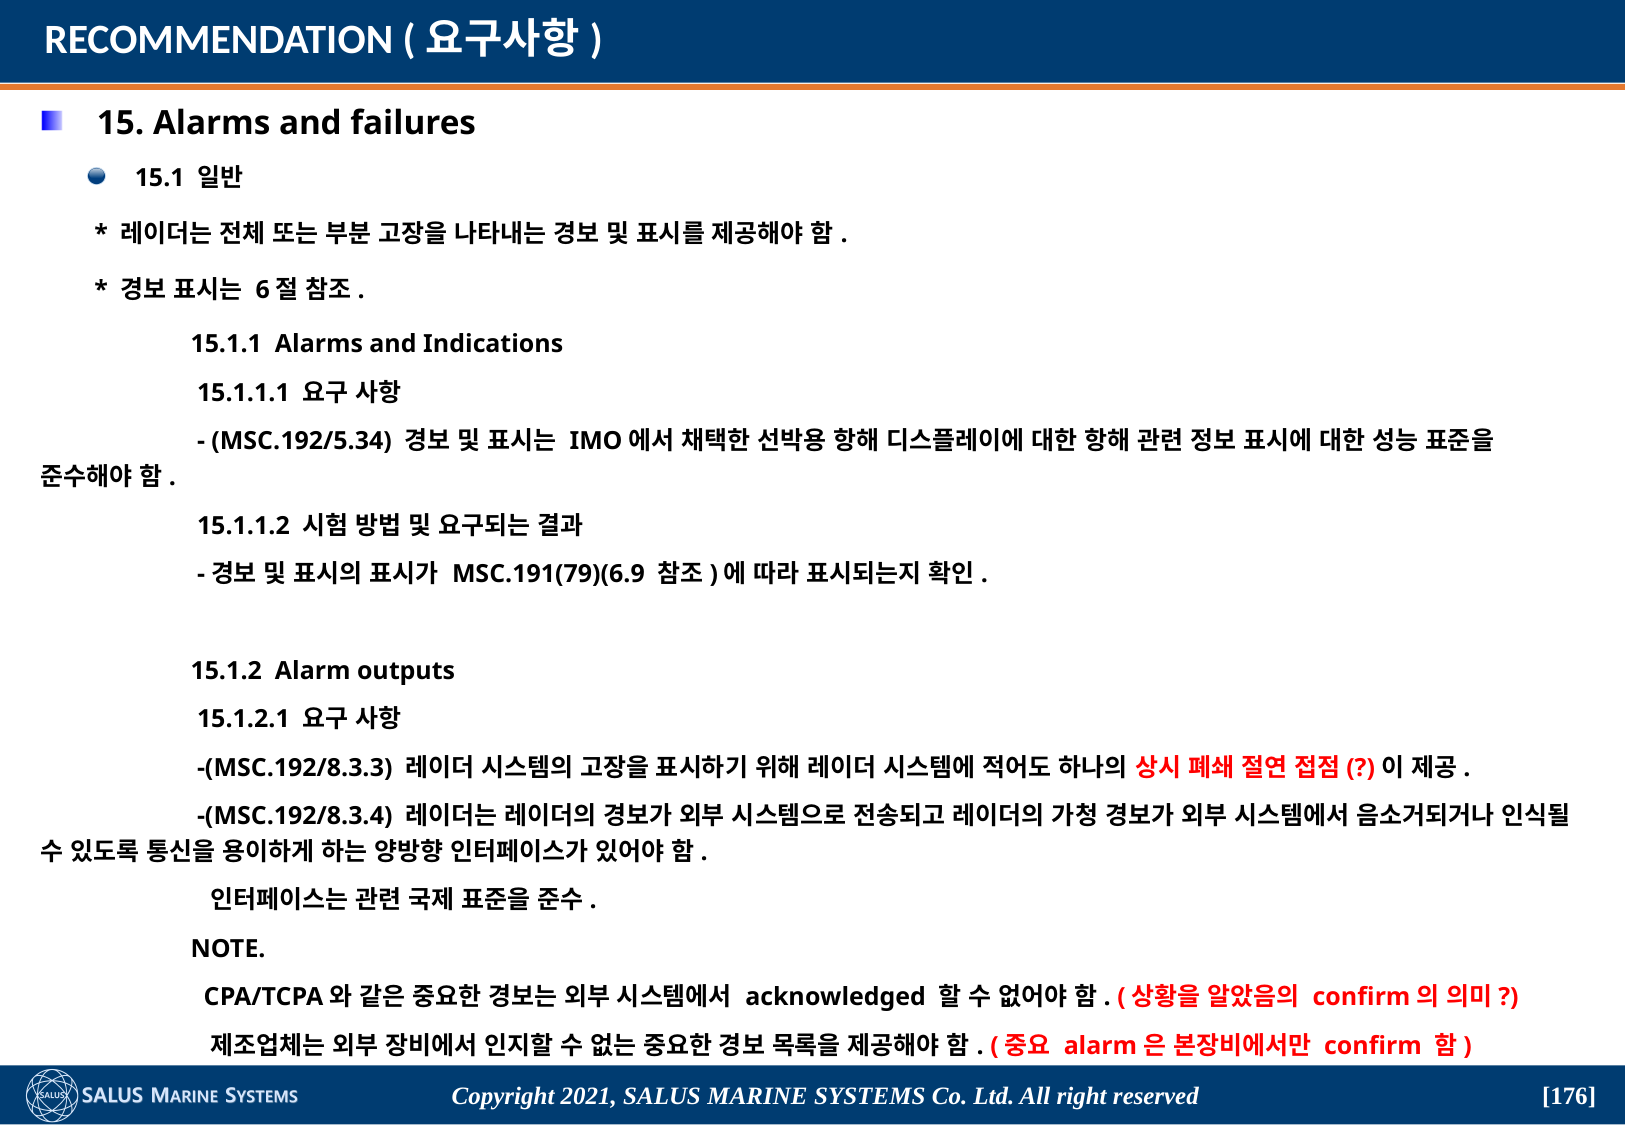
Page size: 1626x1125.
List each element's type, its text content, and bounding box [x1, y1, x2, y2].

slide_number [176] [1513, 1065, 1625, 1125]
footer Copyright 2021, SALUS Marine Systems Co. Ltd. All right reserved [25, 1065, 1513, 1125]
picture [87, 167, 106, 185]
picture [40, 109, 65, 133]
title RECOMMENDATION (요구사항) [0, 0, 1625, 82]
list 15. Alarms and failures 15.1 일반 * 레이더는 전체 또는 부분 고장을 나타내는 경보 및 표시를 제공해야 함. * 경보 표시는 6절 참조. 15.1.1 Alarms and Indications 15.1.1.1 요구 사항 - (MSC.192/5.34) 경보 및 표시는 IMO에서 채택한 선박용 항해 디스플레이에 대한 항해 관련 정보 표시에 대한 성능 표준을 준수해야 함. 15.1.1.2 시험 방법 및 요구되는 결과 -경보 및 표시의 표시가 MSC.191(79)(6.9 참조)에 따라 표시되는지 확인. 15.1.2 Alarm outputs 15.1.2.1 요구 사항 -(MSC.192/8.3.3) 레이더 시스템의 고장을 표시하기 위해 레이더 시스템에 적어도 하나의 상시 폐쇄 절연 접점(?)이 제공. -(MSC.192/8.3.4) 레이더는 레이더의 경보가 외부 시스템으로 전송되고 레이더의 가청 경보가 외부 시스템에서 음소거되거나 인식될 수 있도록 통신을 용이하게 하는 양방향 인터페이스가 있어야 함. 인터페이스는 관련 국제 표준을 준수. NOTE. CPA/TCPA와 같은 중요한 경보는 외부 시스템에서 acknowledged 할 수 없어야 함. (상황을 알았음의 confirm의 의미?) 제조업체는 외부 장비에서 인지할 수 없는 중요한 경보 목록을 제공해야 함. (중요 alarm은 본장비에서만 confirm 함) [25, 81, 1591, 1055]
